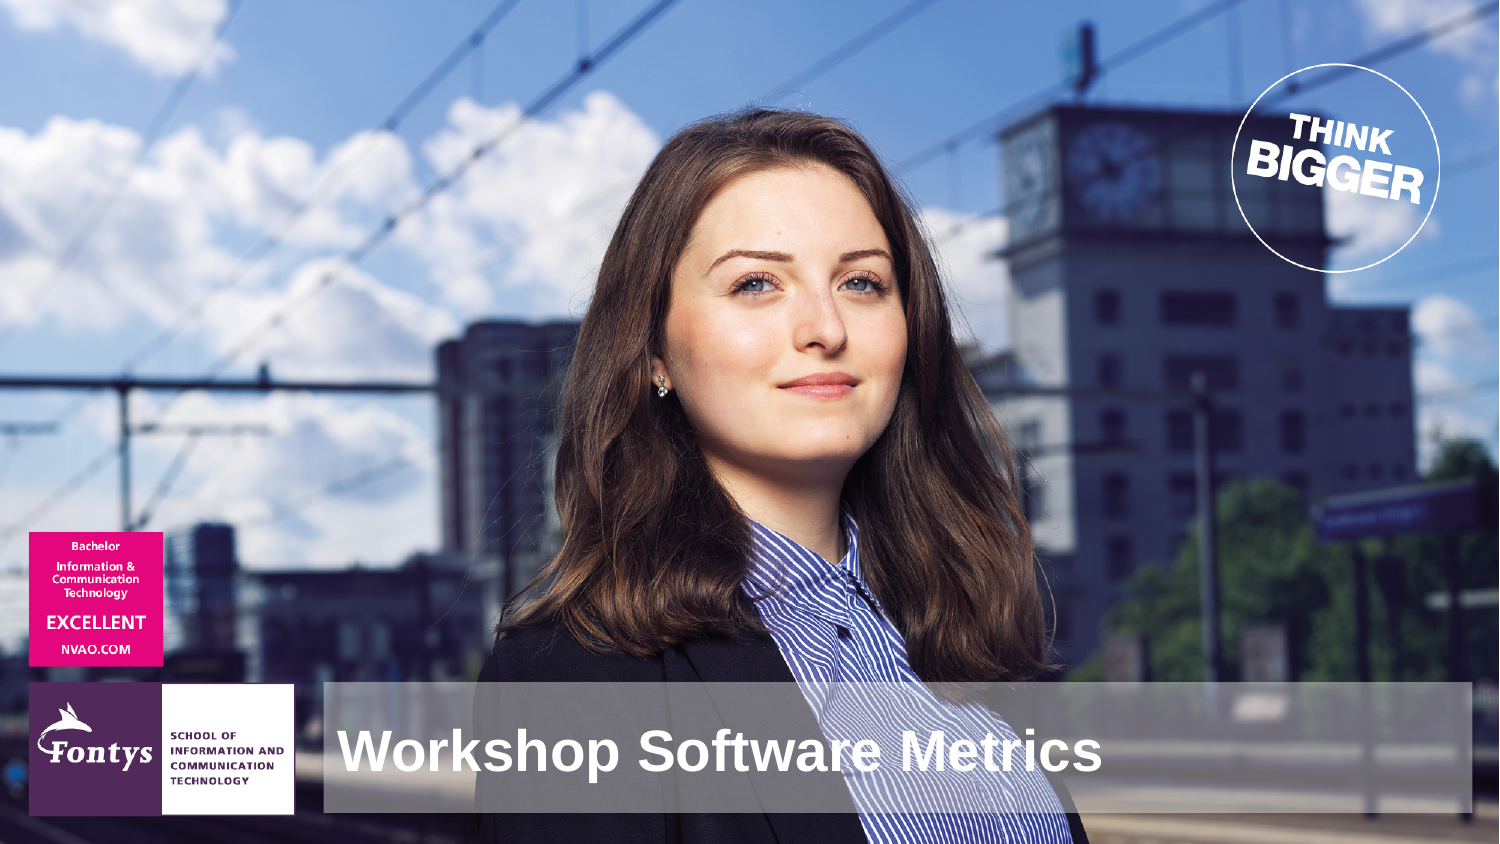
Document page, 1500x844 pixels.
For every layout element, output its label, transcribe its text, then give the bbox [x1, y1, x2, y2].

title Workshop Software Metrics [322, 682, 1474, 814]
picture [0, 0, 1499, 844]
